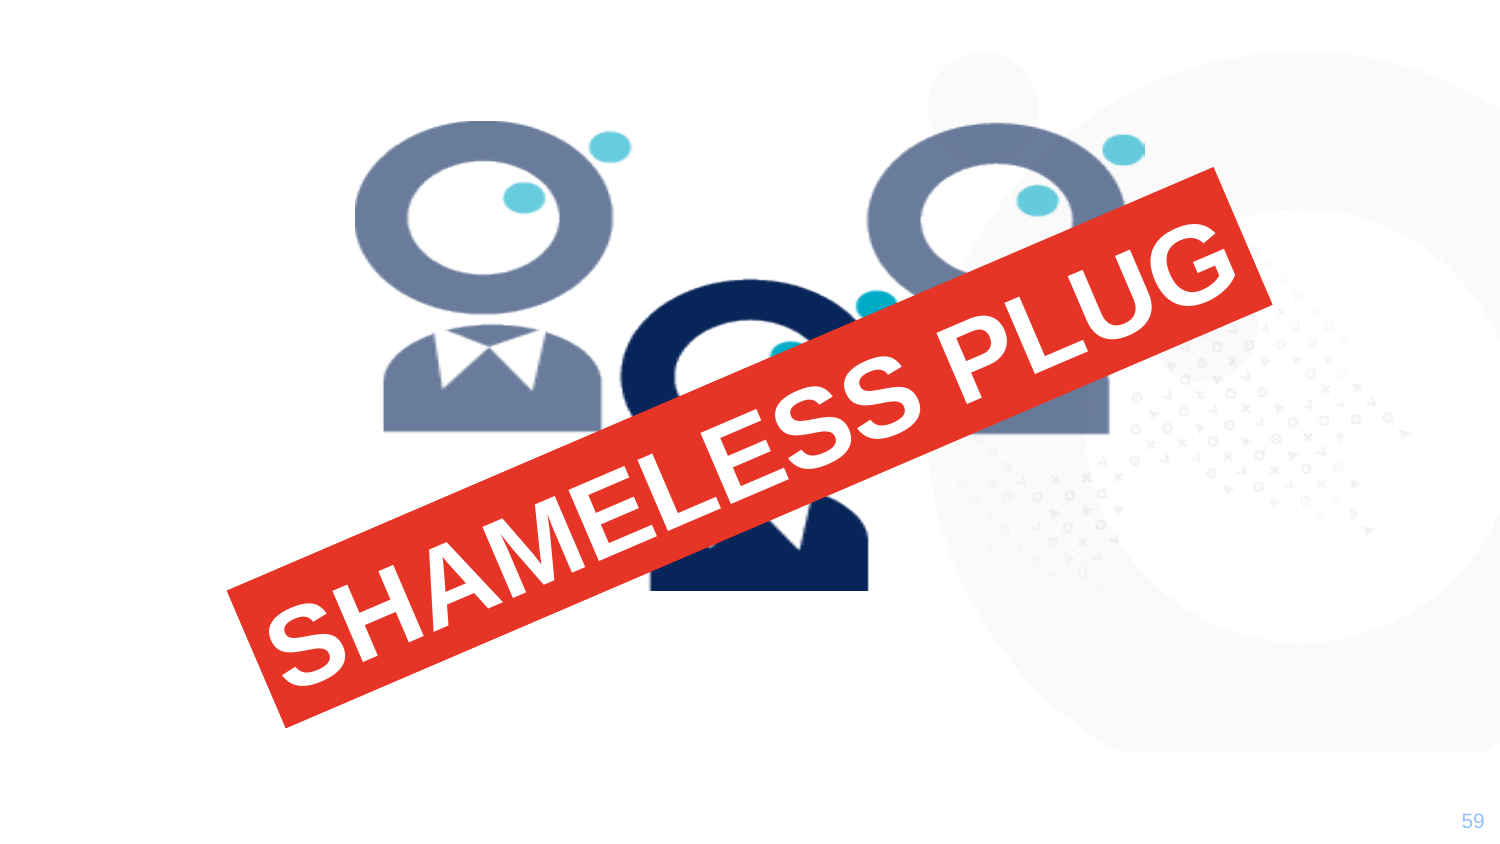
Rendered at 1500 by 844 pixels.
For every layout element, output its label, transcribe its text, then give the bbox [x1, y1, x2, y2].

text_box Shameless PLug [224, 535, 593, 731]
text_box Shameless PLug [1149, 165, 1275, 361]
picture [0, 0, 1500, 753]
